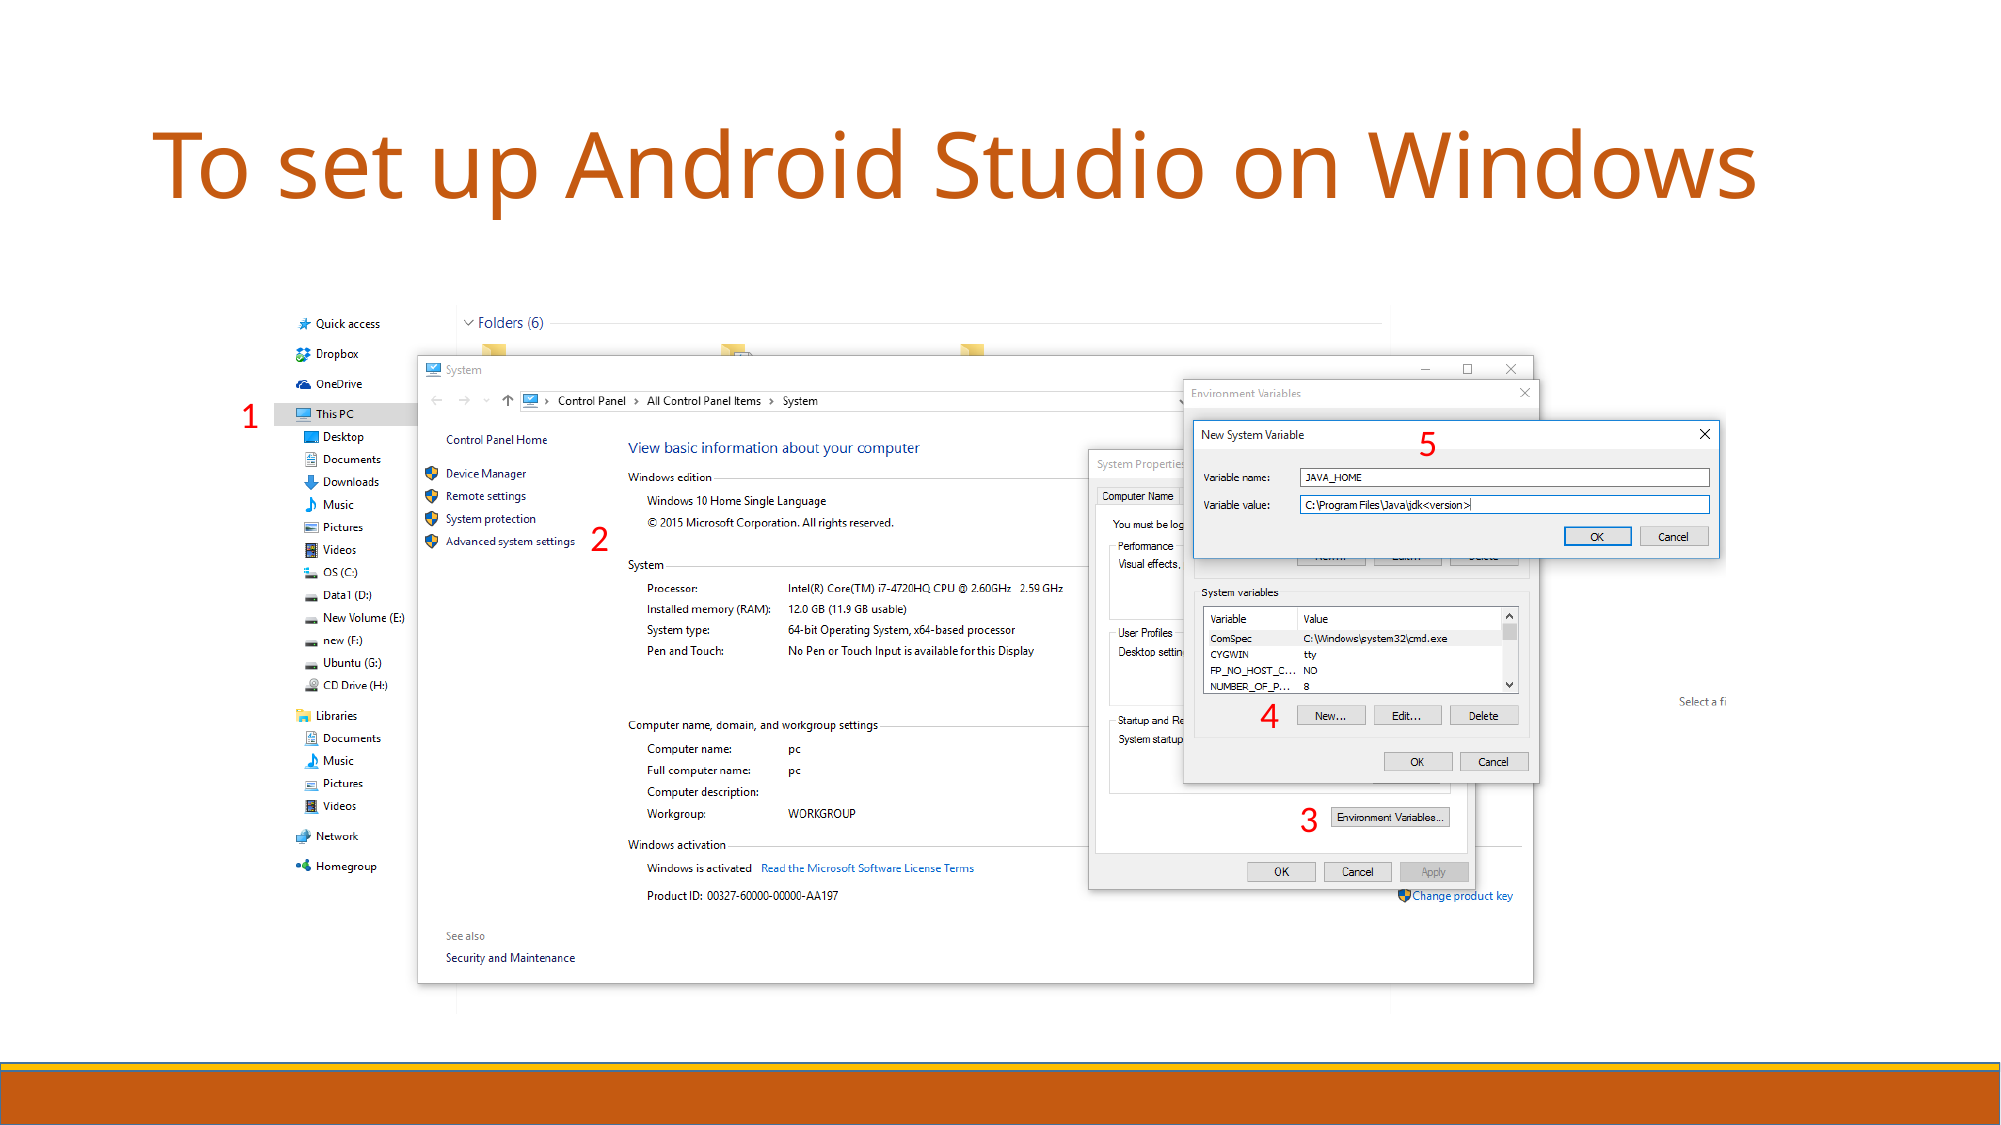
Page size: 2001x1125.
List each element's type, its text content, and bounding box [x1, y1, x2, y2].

text_box 1 [225, 383, 274, 444]
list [274, 299, 1726, 1014]
title To set up Android Studio on Windows [137, 59, 1863, 278]
